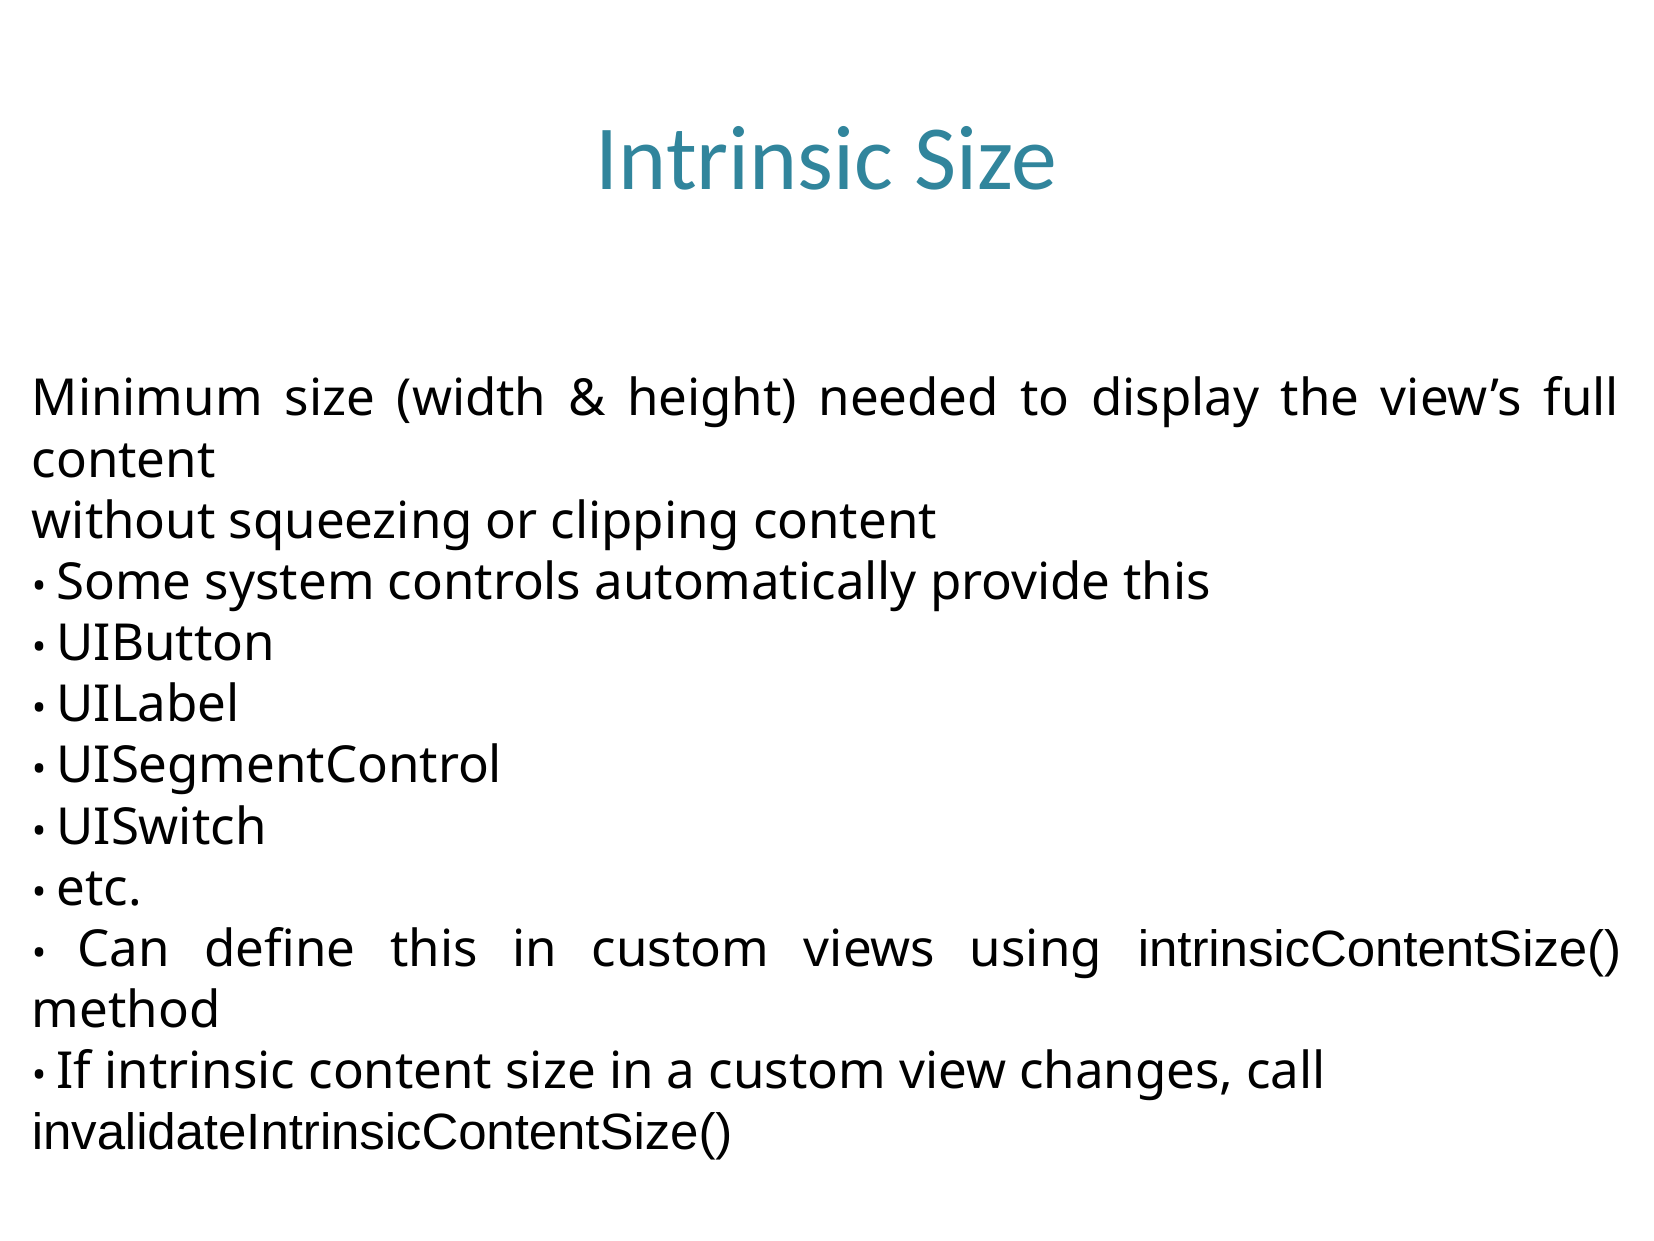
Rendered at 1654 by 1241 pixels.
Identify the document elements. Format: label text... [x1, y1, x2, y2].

text_box Minimum size (width & height) needed to display the view’s full content without squeezing or clipping content • Some system controls automatically provide this • UIButton • UILabel • UISegmentControl • UISwitch • etc. • Can define this in custom views using intrinsicContentSize() method • If intrinsic content size in a custom view changes, call invalidateIntrinsicContentSize() [17, 357, 1637, 1000]
text_box Intrinsic Size [82, 49, 1571, 257]
